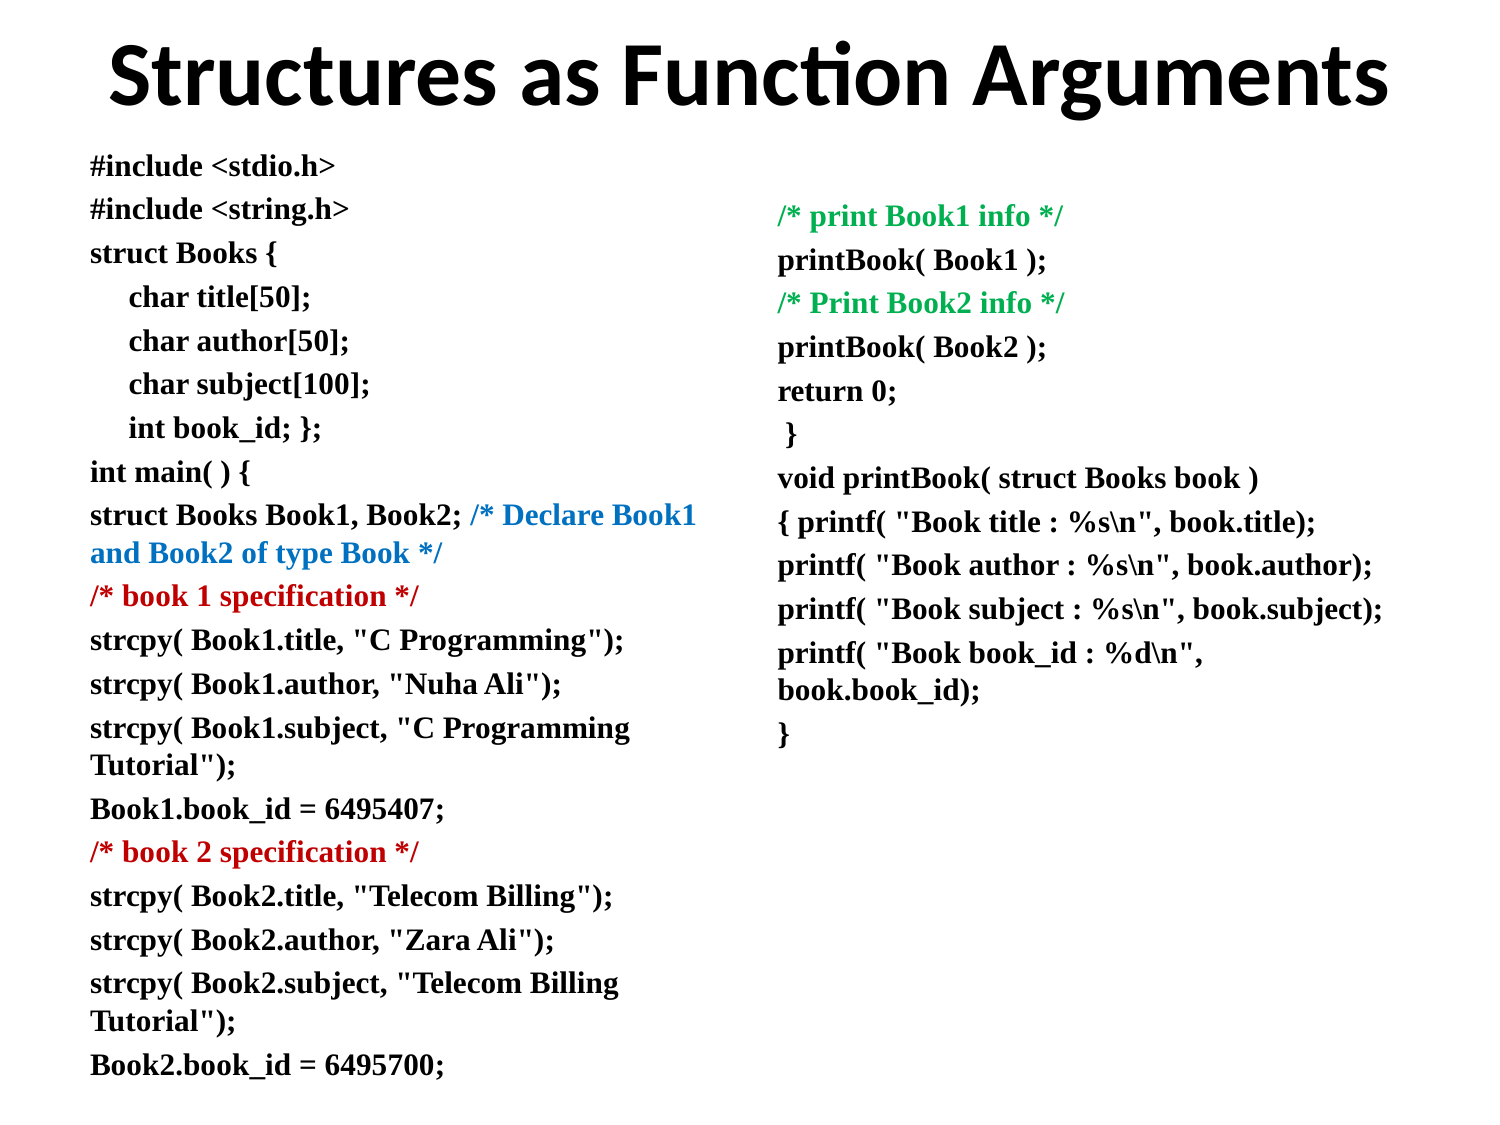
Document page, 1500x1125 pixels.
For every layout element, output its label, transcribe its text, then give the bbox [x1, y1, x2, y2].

list /* print Book1 info */ printBook( Book1 ); /* Print Book2 info */ printBook( Book2 ); return 0; } void printBook( struct Books book ) { printf( "Book title : %s\n", book.title); printf( "Book author : %s\n", book.author); printf( "Book subject : %s\n", book.subject); printf( "Book book_id : %d\n", book.book_id); } [762, 187, 1425, 1005]
title Structures as Function Arguments [75, 0, 1425, 138]
list #include <stdio.h> #include <string.h> struct Books { char title[50]; char author[50]; char subject[100]; int book_id; }; int main( ) { struct Books Book1, Book2; /* Declare Book1 and Book2 of type Book */ /* book 1 specification */ strcpy( Book1.title, "C Programming"); strcpy( Book1.author, "Nuha Ali"); strcpy( Book1.subject, "C Programming Tutorial"); Book1.book_id = 6495407; /* book 2 specification */ strcpy( Book2.title, "Telecom Billing"); strcpy( Book2.author, "Zara Ali"); strcpy( Book2.subject, "Telecom Billing Tutorial"); Book2.book_id = 6495700; [75, 137, 738, 1050]
